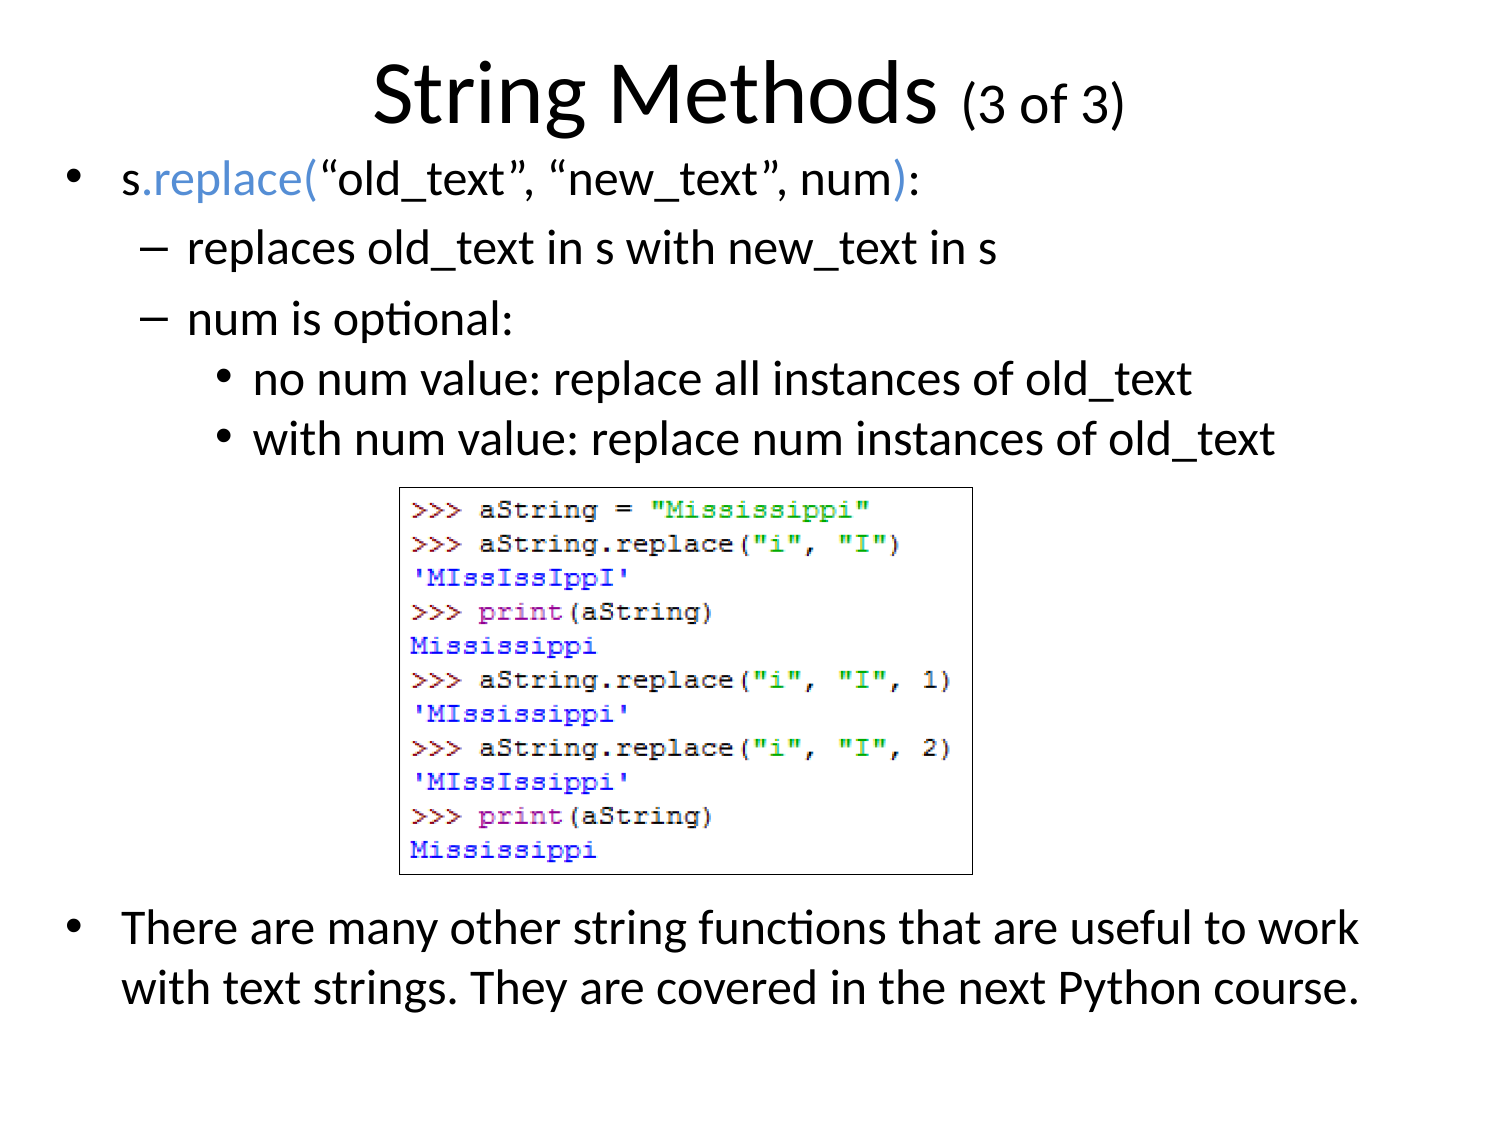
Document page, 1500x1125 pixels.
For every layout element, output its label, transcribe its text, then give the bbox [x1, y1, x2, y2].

picture [399, 487, 973, 876]
list s.replace(“old_text”, “new_text”, num): replaces old_text in s with new_text in s num is optional: no num value: replace all instances of old_text with num value: replace num instances of old_text There are many other string functions that are useful to work with text strings. They are covered in the next Python course. [50, 137, 1463, 1050]
title String Methods (3 of 3) [75, 24, 1425, 137]
